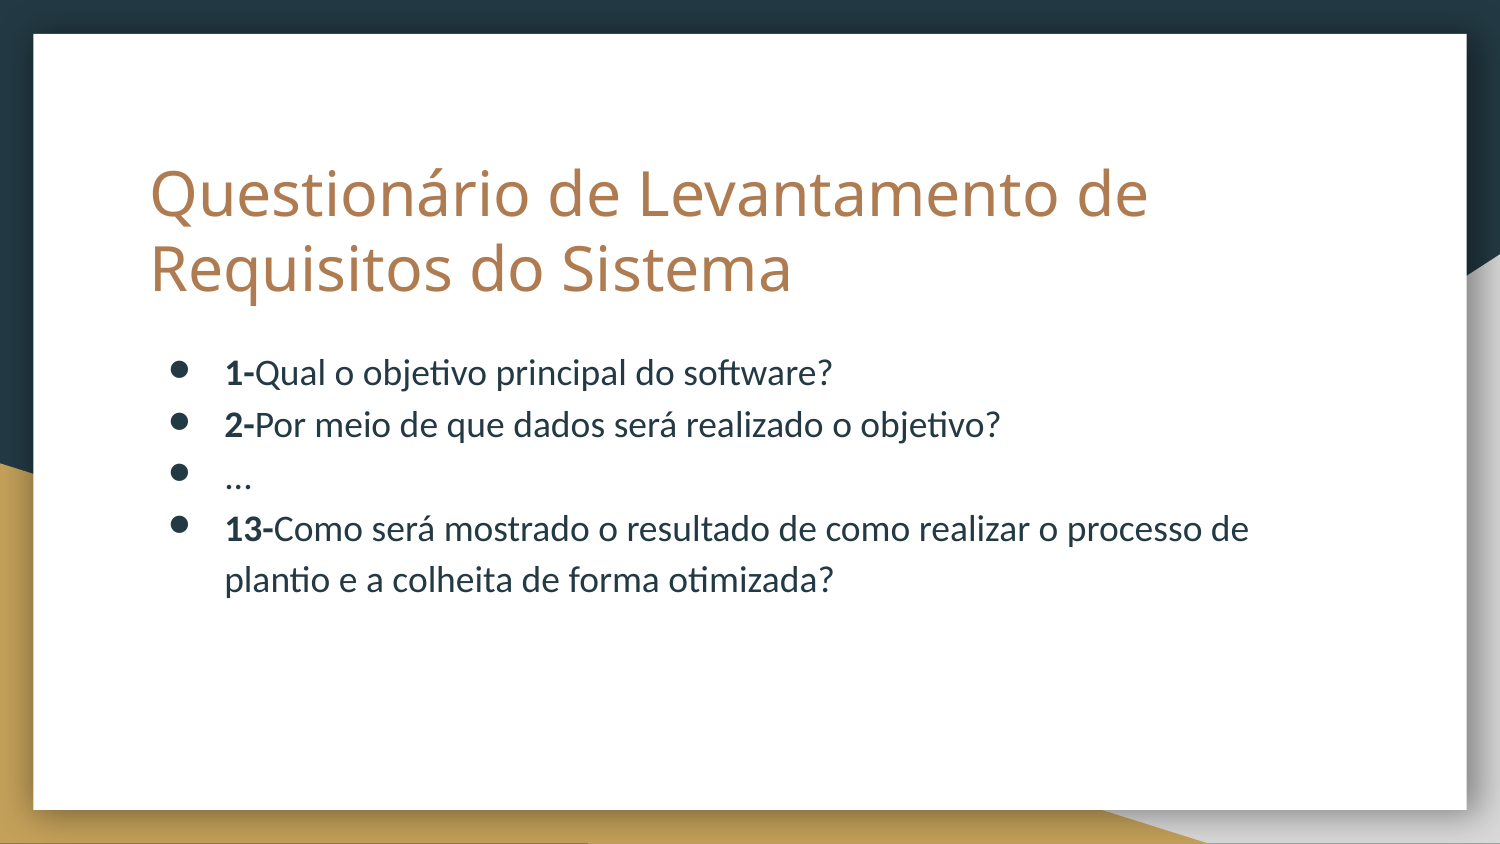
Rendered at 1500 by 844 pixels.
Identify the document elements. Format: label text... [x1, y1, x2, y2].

list 1-Qual o objetivo principal do software? 2-Por meio de que dados será realizado o objetivo? ... 13-Como será mostrado o resultado de como realizar o processo de plantio e a colheita de forma otimizada? [134, 326, 1366, 729]
title Questionário de Levantamento de Requisitos do Sistema [134, 138, 1366, 296]
